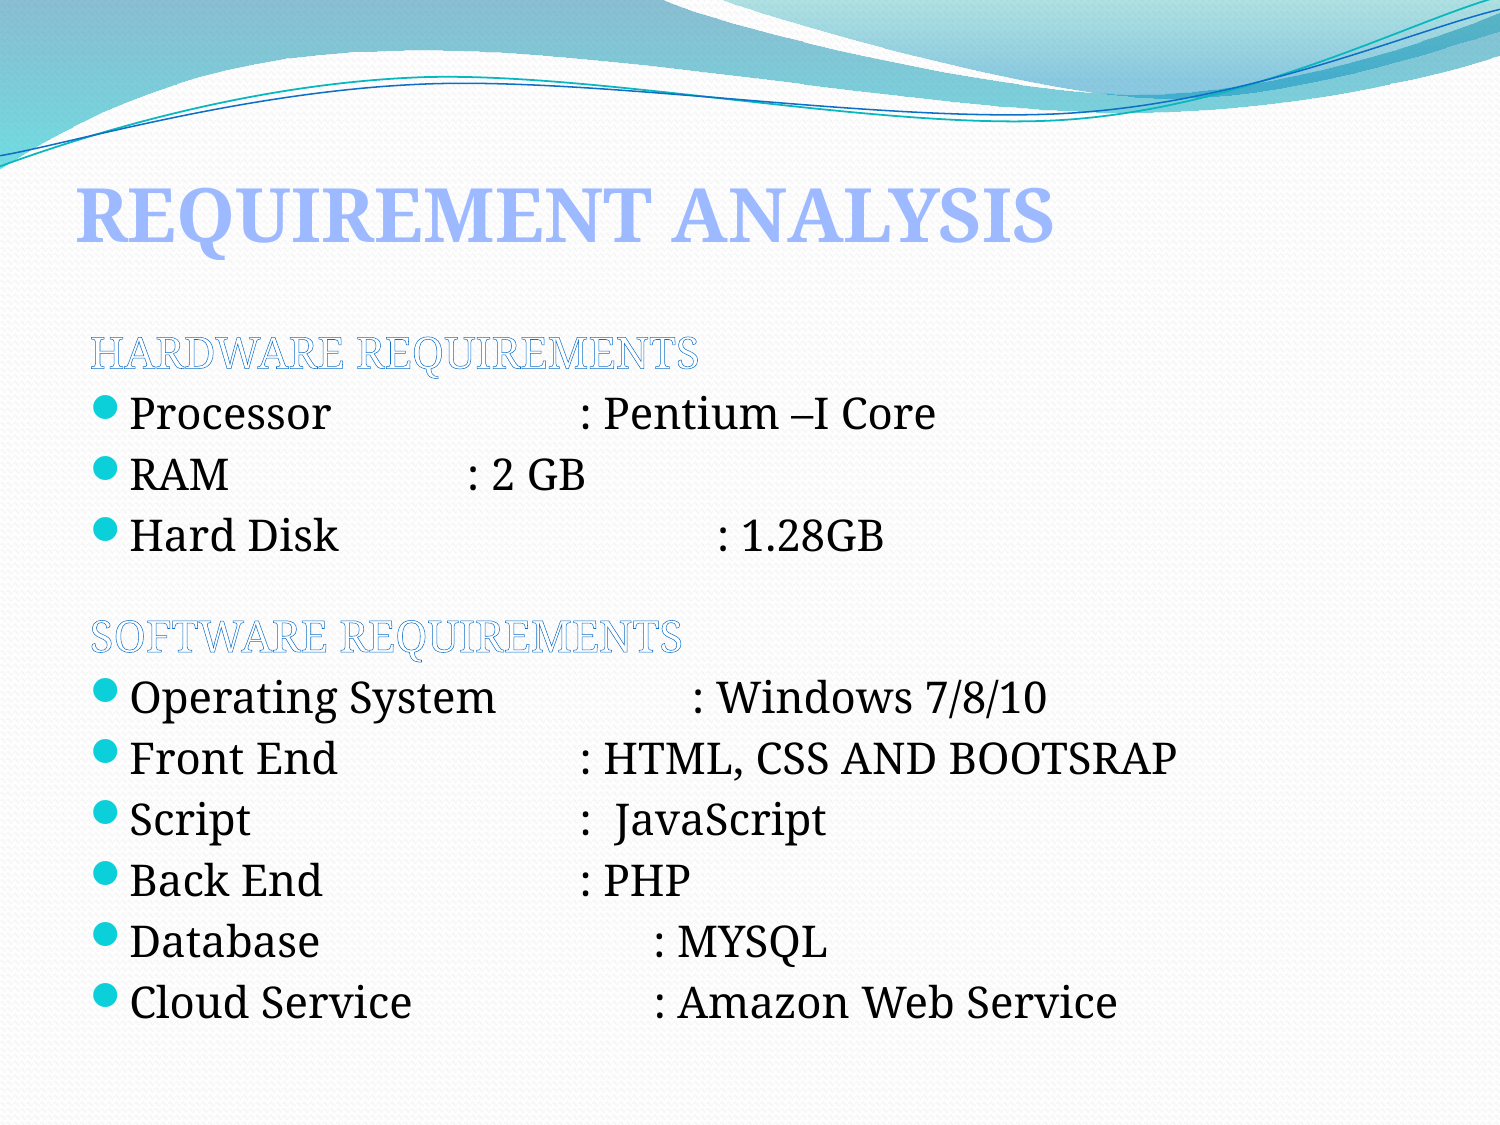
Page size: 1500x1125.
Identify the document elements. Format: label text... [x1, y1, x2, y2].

title REQUIREMENT ANALYSIS [75, 115, 1425, 303]
list HARDWARE REQUIREMENTS Processor : Pentium –I Core RAM : 2 GB Hard Disk : 1.28GB SOFTWARE REQUIREMENTS Operating System : Windows 7/8/10 Front End : HTML, CSS AND BOOTSRAP Script : JavaScript Back End : PHP Database : MYSQL Cloud Service : Amazon Web Service [75, 317, 1425, 1038]
